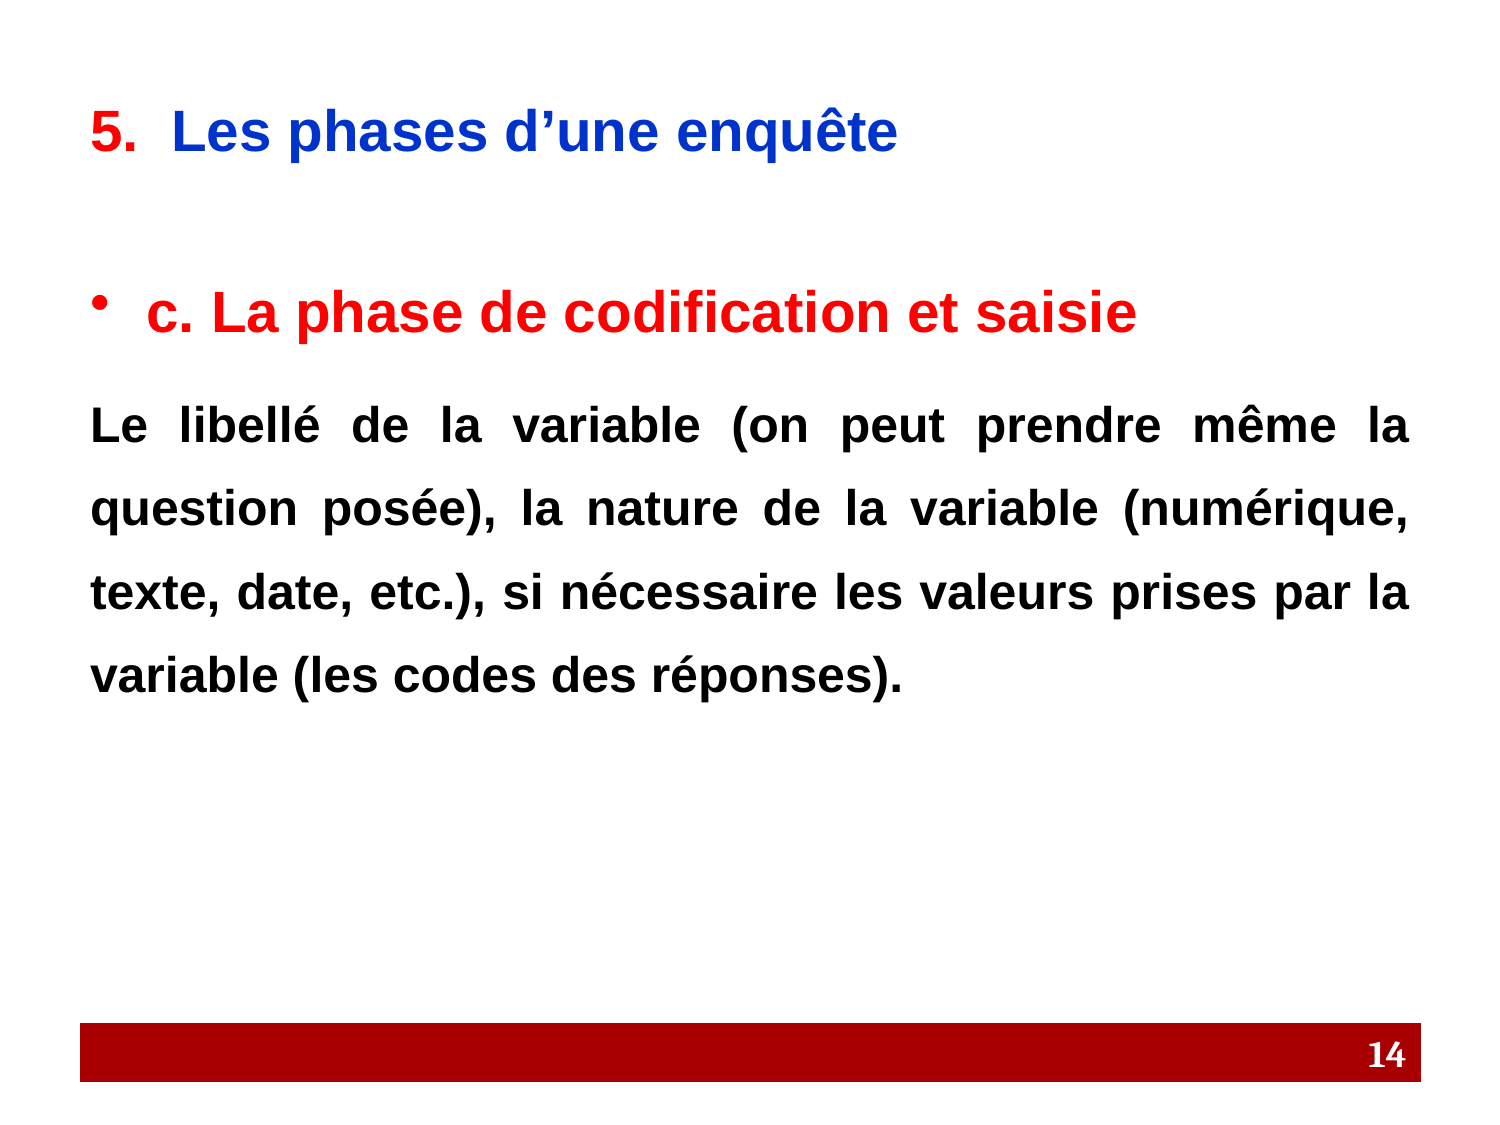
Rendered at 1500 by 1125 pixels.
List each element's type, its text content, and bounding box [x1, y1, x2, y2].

list c. La phase de codification et saisie Le libellé de la variable (on peut prendre même la question posée), la nature de la variable (numérique, texte, date, etc.), si nécessaire les valeurs prises par la variable (les codes des réponses). [74, 231, 1426, 906]
title 5. Les phases d’une enquête [74, 44, 1426, 212]
